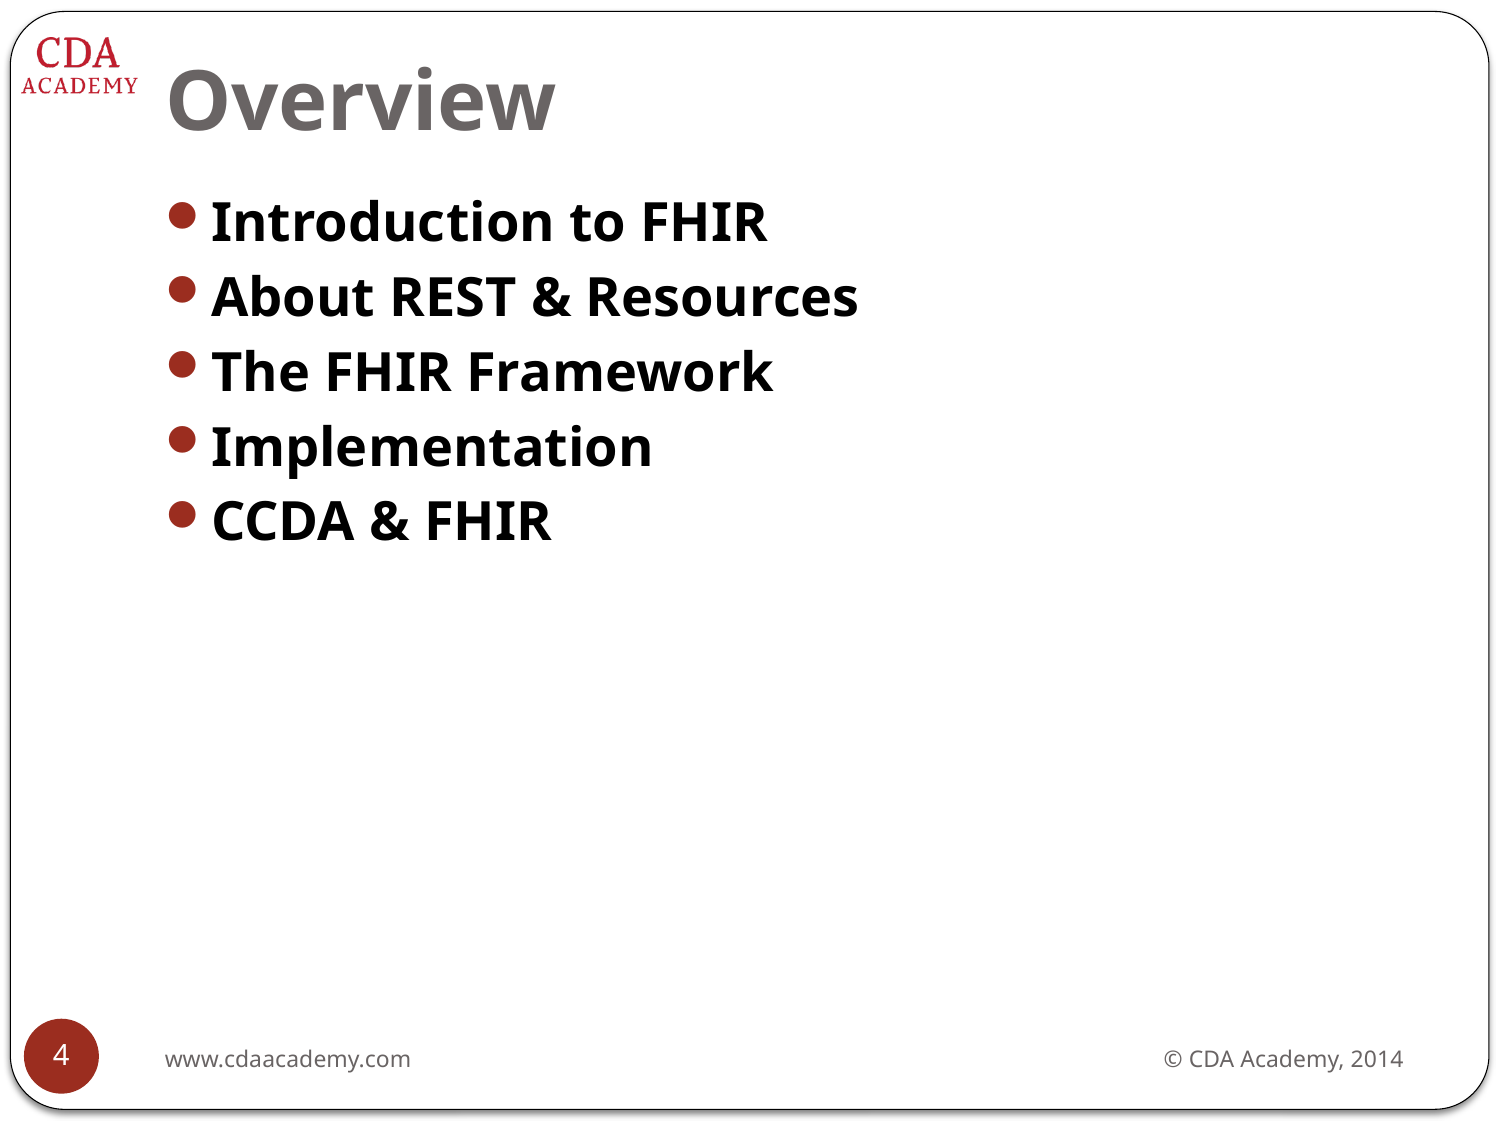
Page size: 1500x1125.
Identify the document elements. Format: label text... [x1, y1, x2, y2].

title Overview [149, 44, 1426, 163]
picture [21, 37, 138, 94]
list Introduction to FHIR About REST & Resources The FHIR Framework Implementation CCDA & FHIR [149, 187, 1426, 1013]
slide_number © CDA Academy, 2014 [1012, 1037, 1419, 1094]
slide_number 4 [23, 1018, 99, 1094]
footer www.cdaacademy.com [150, 1037, 800, 1088]
